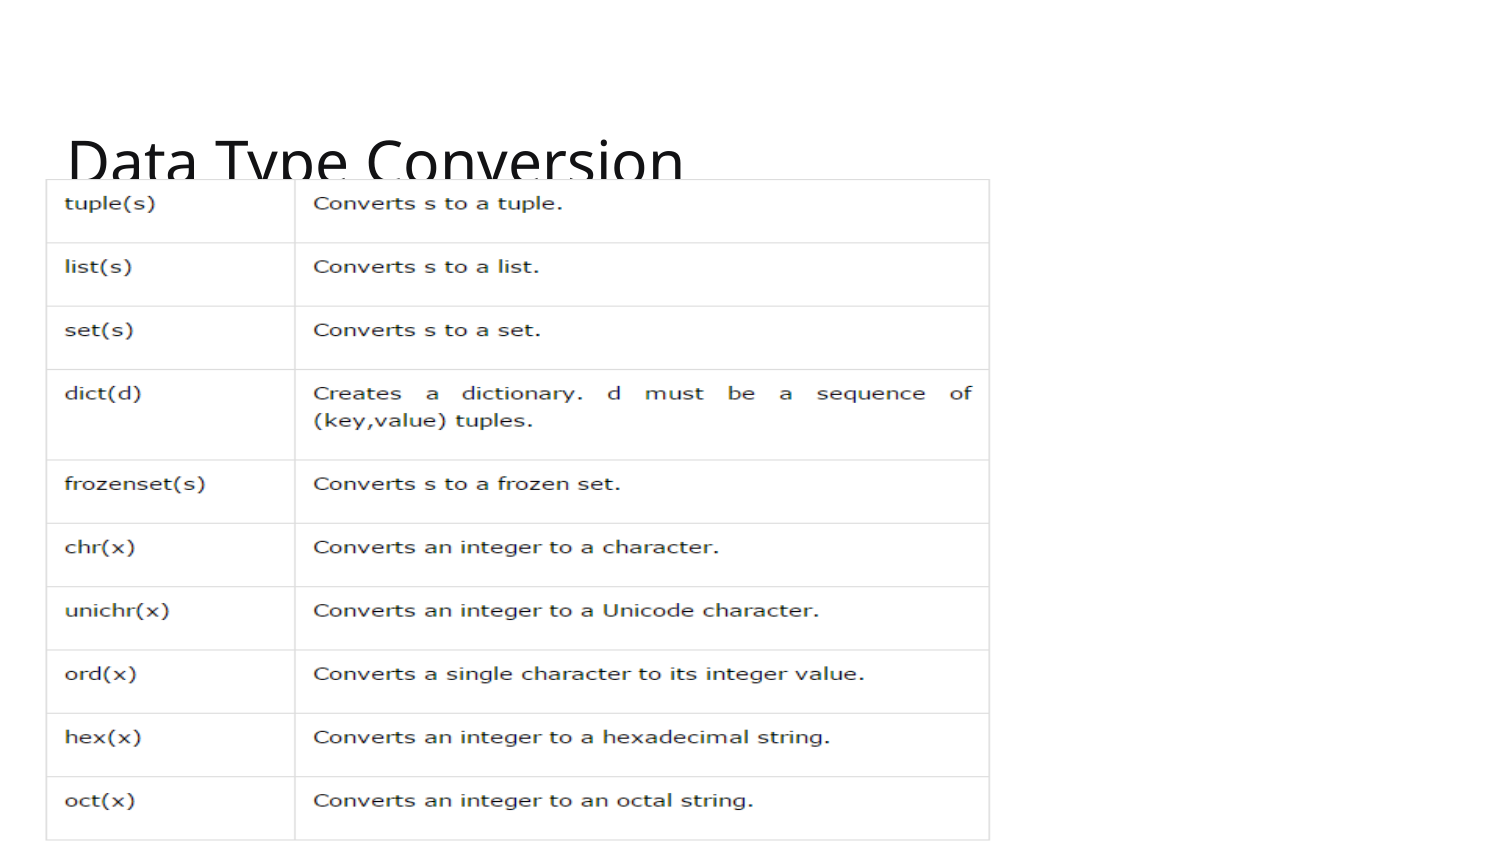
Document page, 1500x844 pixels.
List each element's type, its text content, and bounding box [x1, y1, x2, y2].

picture [37, 179, 995, 844]
title Data Type Conversion [51, 72, 1449, 167]
